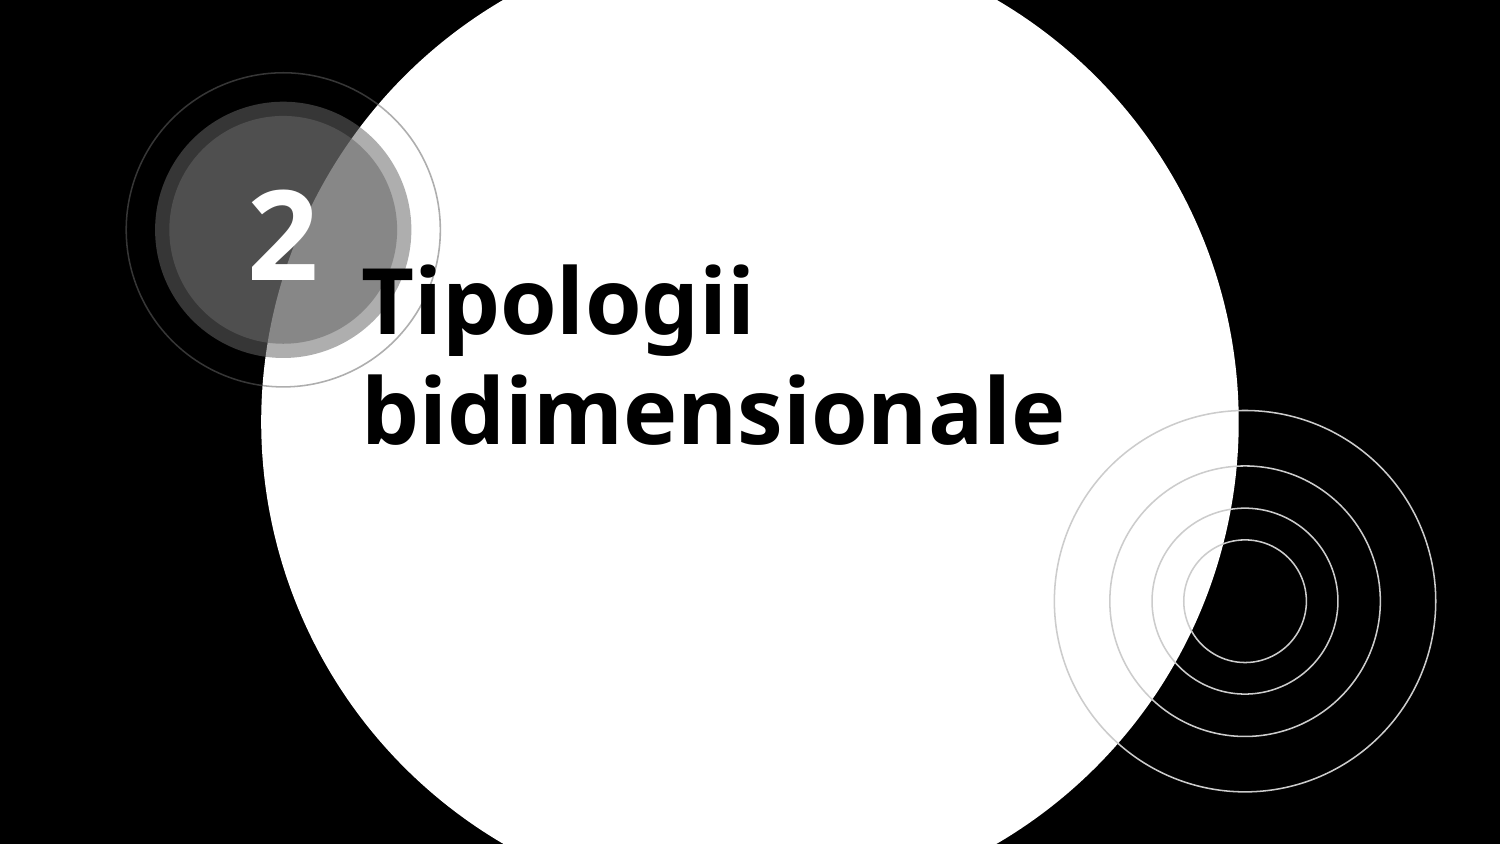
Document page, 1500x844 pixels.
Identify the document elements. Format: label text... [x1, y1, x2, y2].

title Tipologii bidimensionale [346, 320, 1331, 478]
text_box 2 [169, 116, 398, 345]
